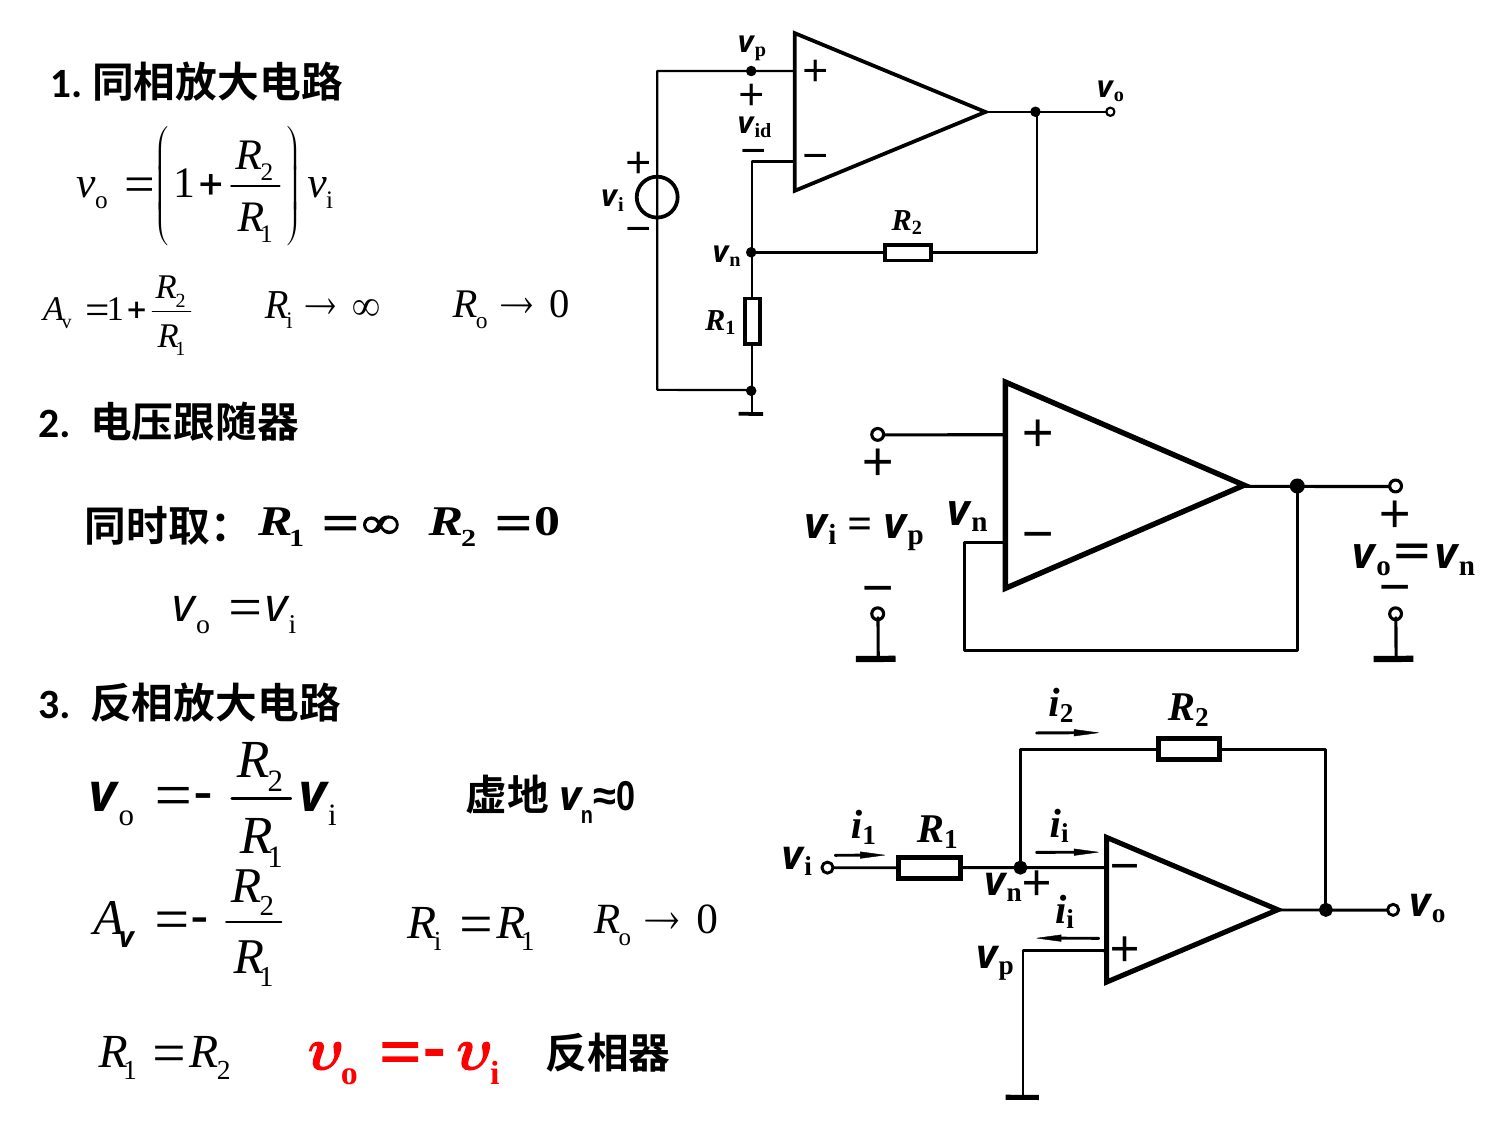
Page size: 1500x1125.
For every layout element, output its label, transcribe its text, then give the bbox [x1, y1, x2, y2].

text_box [163, 573, 305, 645]
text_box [585, 890, 727, 956]
text_box 虚地vn≈0 [350, 761, 768, 836]
text_box 反相器 [530, 1019, 715, 1085]
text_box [70, 116, 341, 256]
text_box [445, 276, 578, 339]
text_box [784, 374, 1484, 663]
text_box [34, 265, 200, 364]
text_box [585, 23, 1137, 419]
text_box 2. 电压跟随器 [23, 363, 686, 453]
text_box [398, 890, 542, 963]
text_box 3. 反相放大电路 [23, 644, 686, 735]
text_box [307, 1019, 505, 1091]
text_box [257, 276, 387, 340]
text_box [81, 726, 346, 880]
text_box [773, 679, 1452, 1104]
text_box 1.同相放大电路 [35, 23, 583, 164]
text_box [70, 491, 563, 551]
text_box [81, 886, 291, 998]
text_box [89, 1019, 242, 1092]
